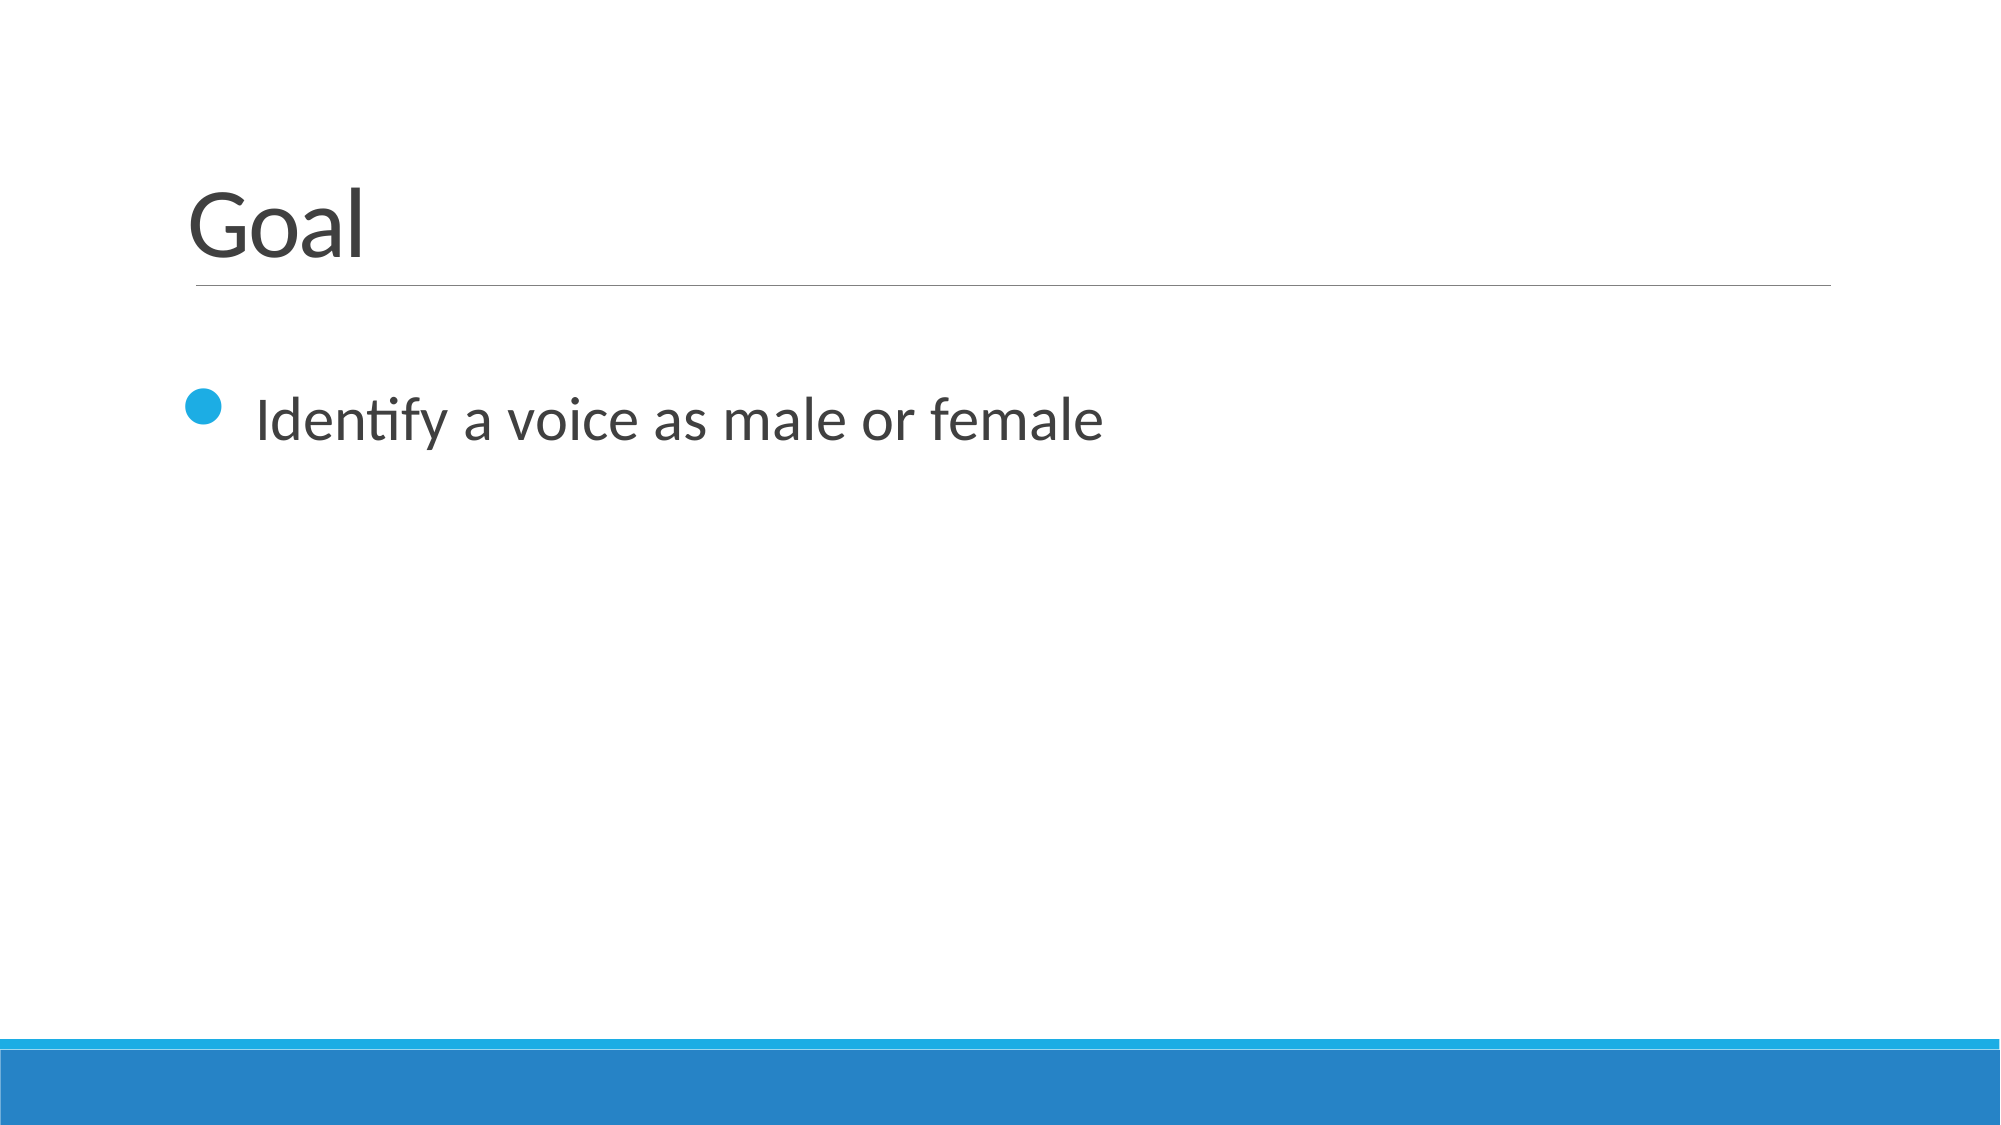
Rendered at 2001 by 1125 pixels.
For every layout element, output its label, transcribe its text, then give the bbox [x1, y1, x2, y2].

title Goal [179, 46, 1831, 286]
list Identify a voice as male or female [179, 302, 1831, 964]
